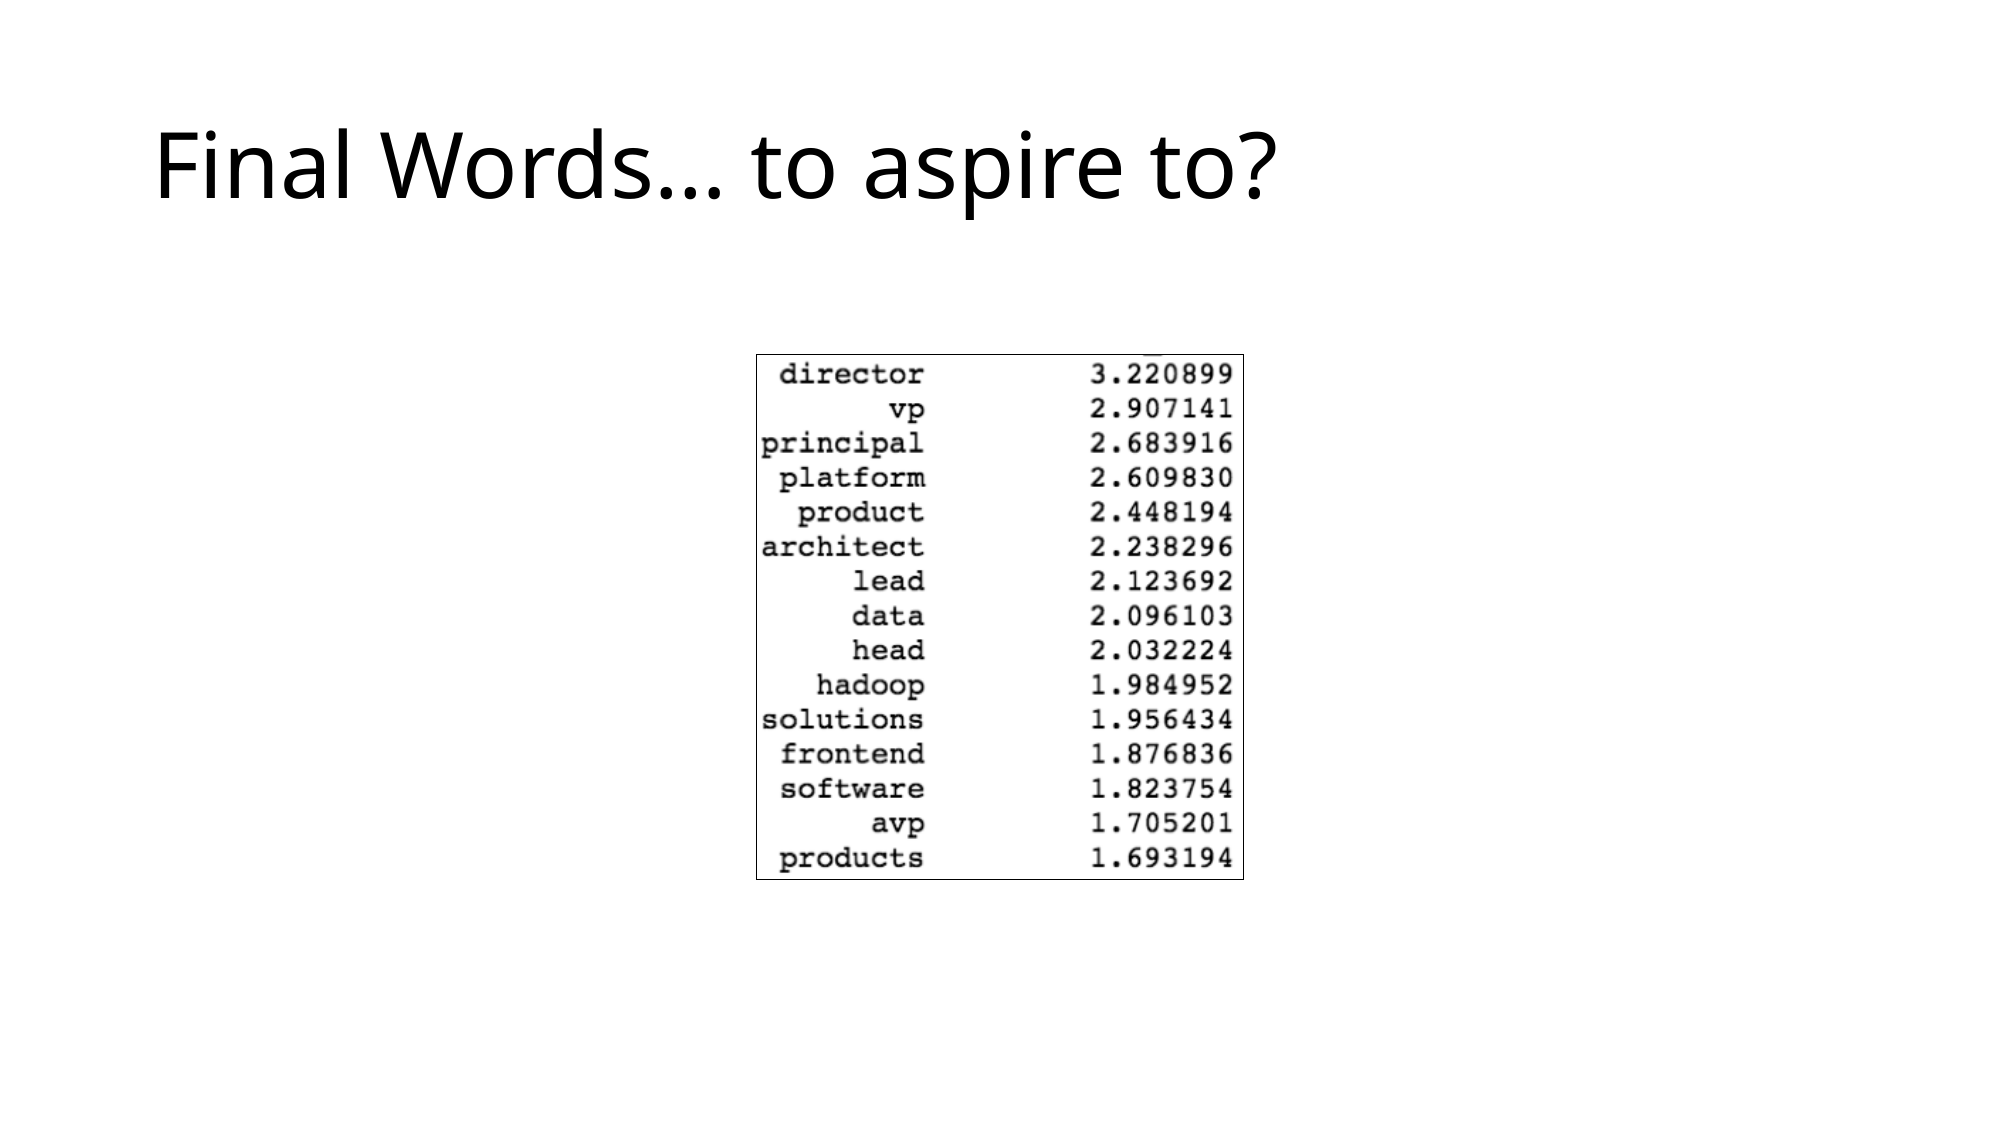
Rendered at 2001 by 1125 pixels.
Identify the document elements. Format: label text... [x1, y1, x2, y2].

picture [756, 354, 1244, 880]
title Final Words… to aspire to? [137, 59, 1863, 278]
